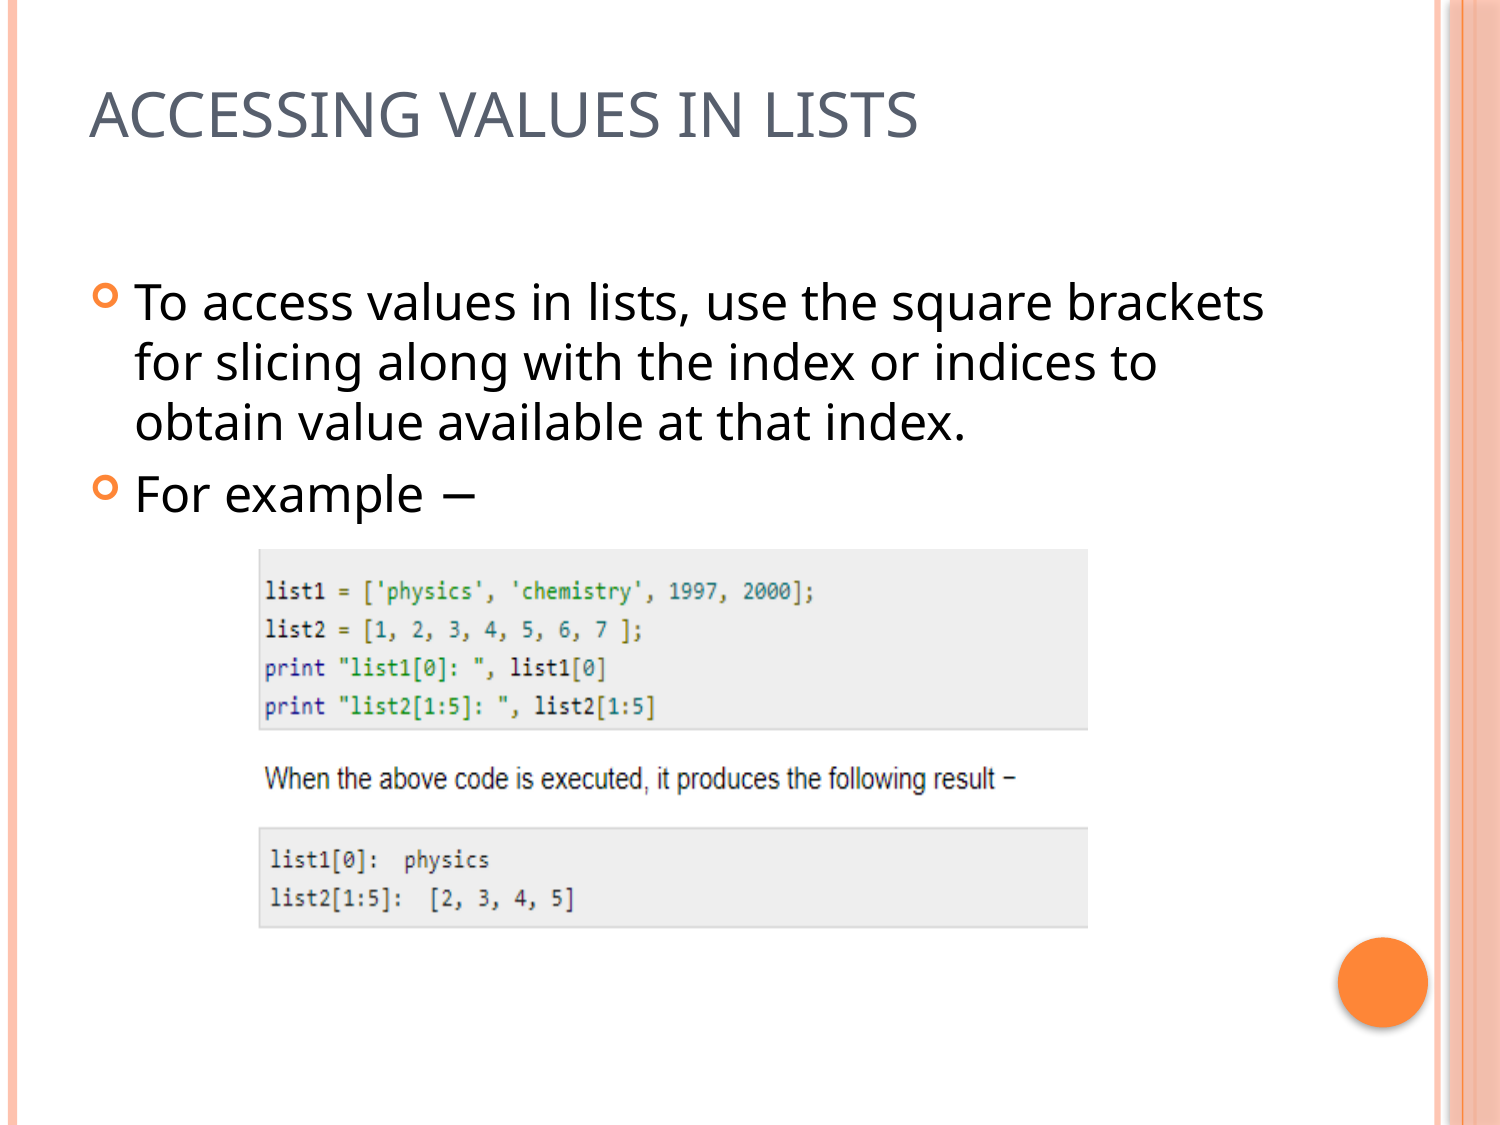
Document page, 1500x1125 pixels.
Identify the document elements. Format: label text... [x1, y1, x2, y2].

title Accessing Values in Lists [75, 45, 1300, 233]
picture [249, 549, 1088, 963]
list To access values in lists, use the square brackets for slicing along with the index or indices to obtain value available at that index. For example − [75, 262, 1300, 1062]
